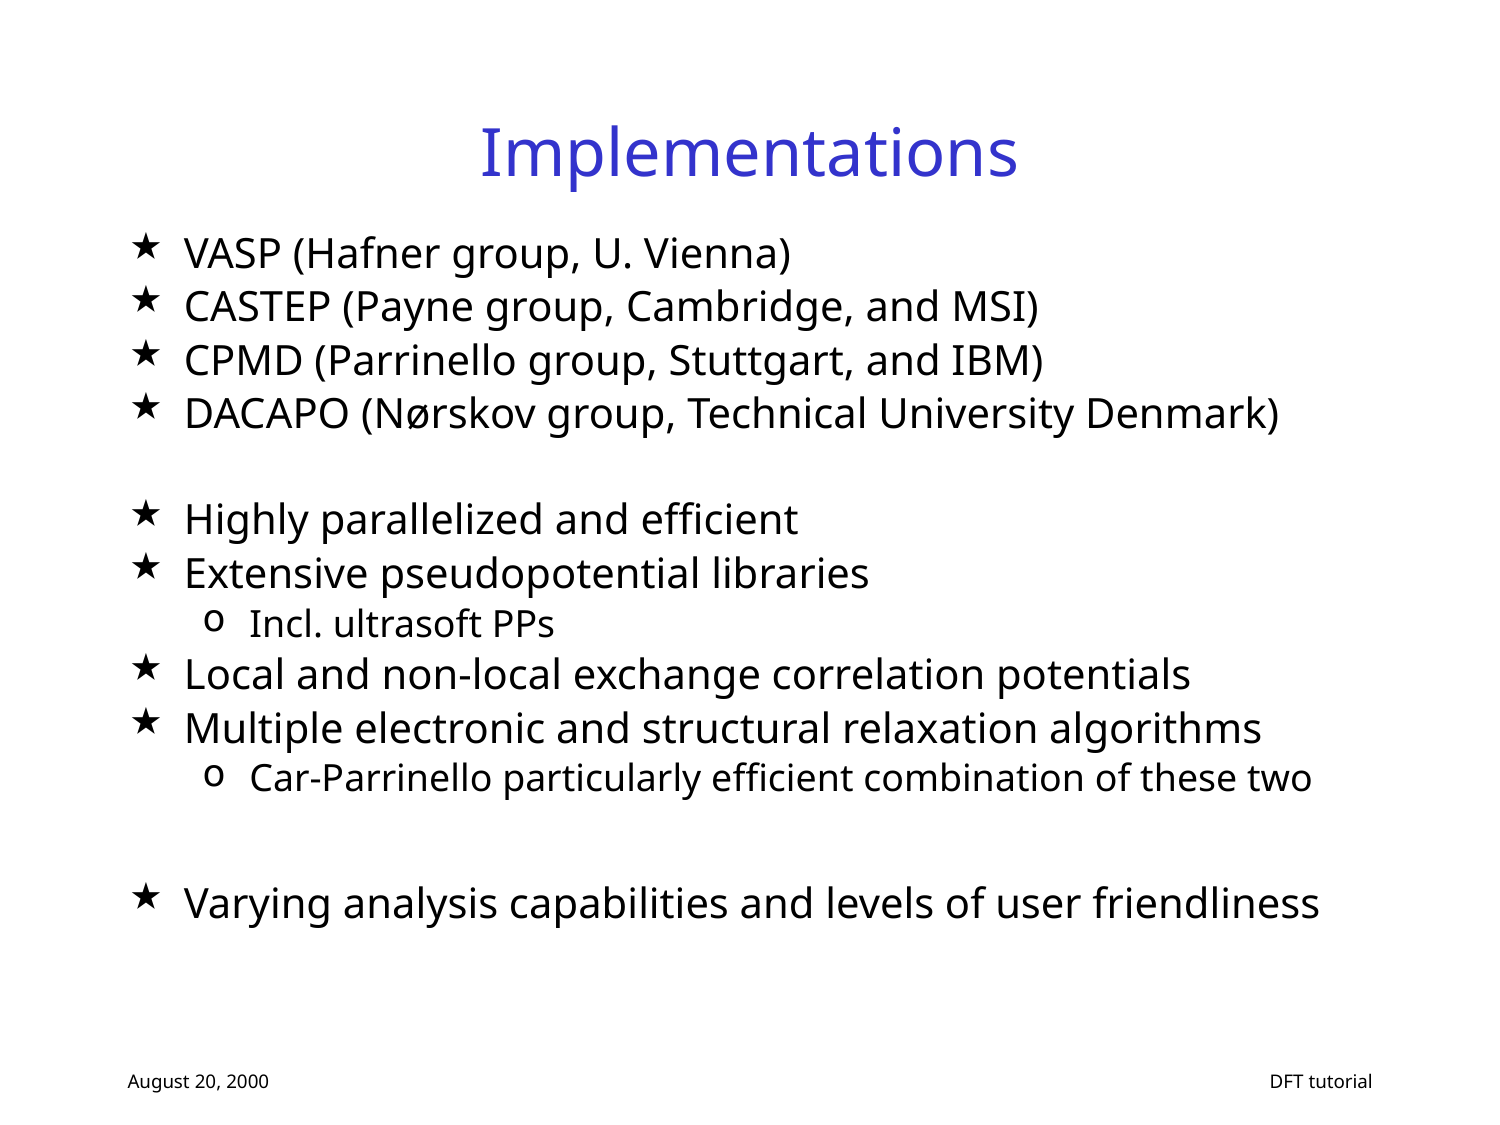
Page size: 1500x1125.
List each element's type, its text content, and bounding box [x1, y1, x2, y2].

title Implementations [112, 87, 1388, 213]
list VASP (Hafner group, U. Vienna) CASTEP (Payne group, Cambridge, and MSI) CPMD (Parrinello group, Stuttgart, and IBM) DACAPO (Nørskov group, Technical University Denmark) Highly parallelized and efficient Extensive pseudopotential libraries Incl. ultrasoft PPs Local and non-local exchange correlation potentials Multiple electronic and structural relaxation algorithms Car-Parrinello particularly efficient combination of these two Varying analysis capabilities and levels of user friendliness [112, 224, 1388, 988]
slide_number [112, 1062, 425, 1100]
footer DFT tutorial [912, 1062, 1388, 1100]
